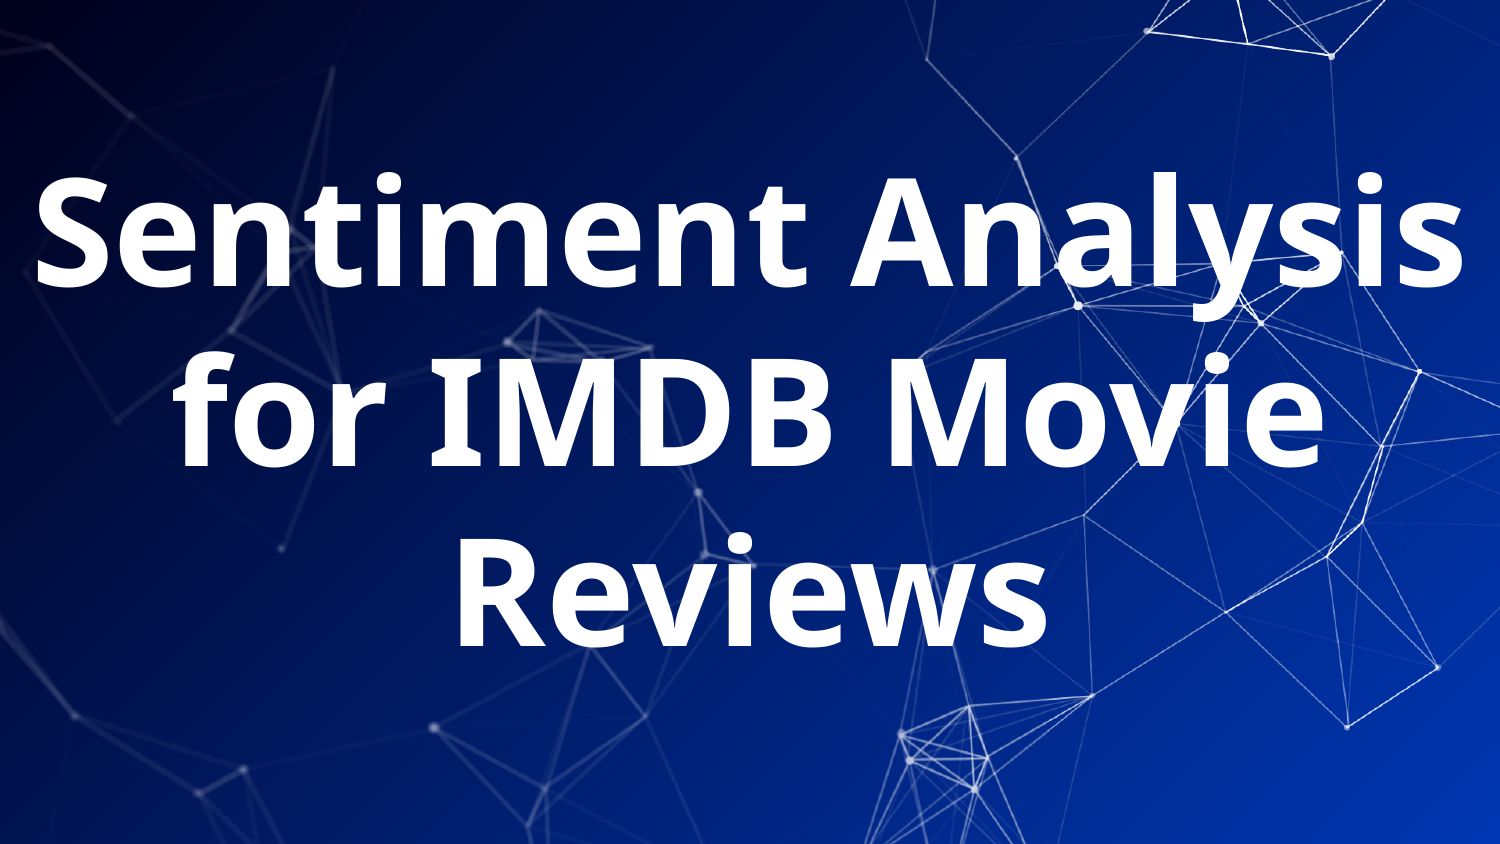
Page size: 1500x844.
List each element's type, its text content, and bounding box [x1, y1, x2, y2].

title Sentiment Analysis for IMDB Movie Reviews [0, 136, 1500, 473]
picture [0, 473, 1500, 844]
picture [0, 0, 1500, 136]
